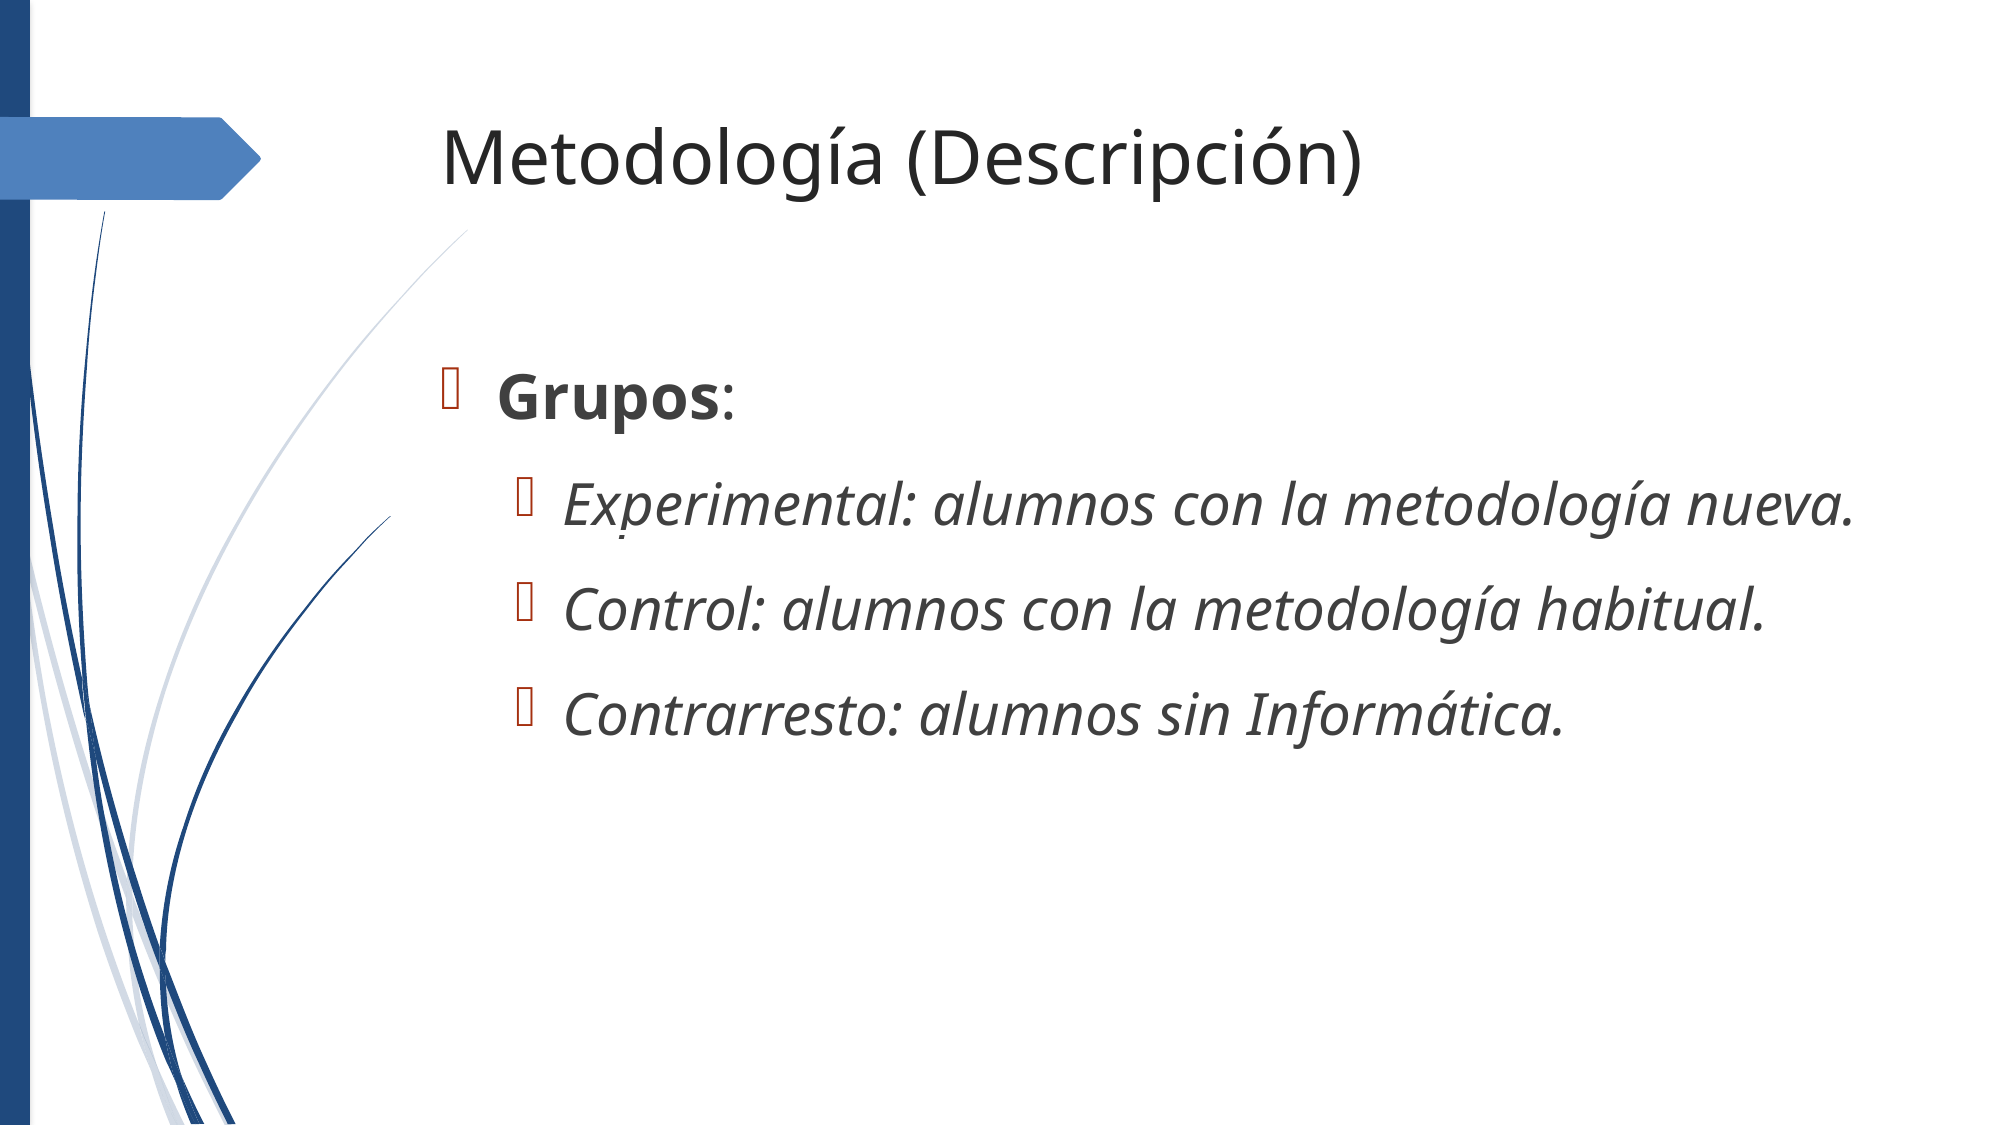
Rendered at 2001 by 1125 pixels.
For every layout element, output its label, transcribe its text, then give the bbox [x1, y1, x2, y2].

text_box Metodología (Descripción) [425, 102, 1888, 312]
text_box Grupos: Experimental: alumnos con la metodología nueva. Control: alumnos con la metodología habitual. Contrarresto: alumnos sin Informática. [425, 312, 1888, 978]
